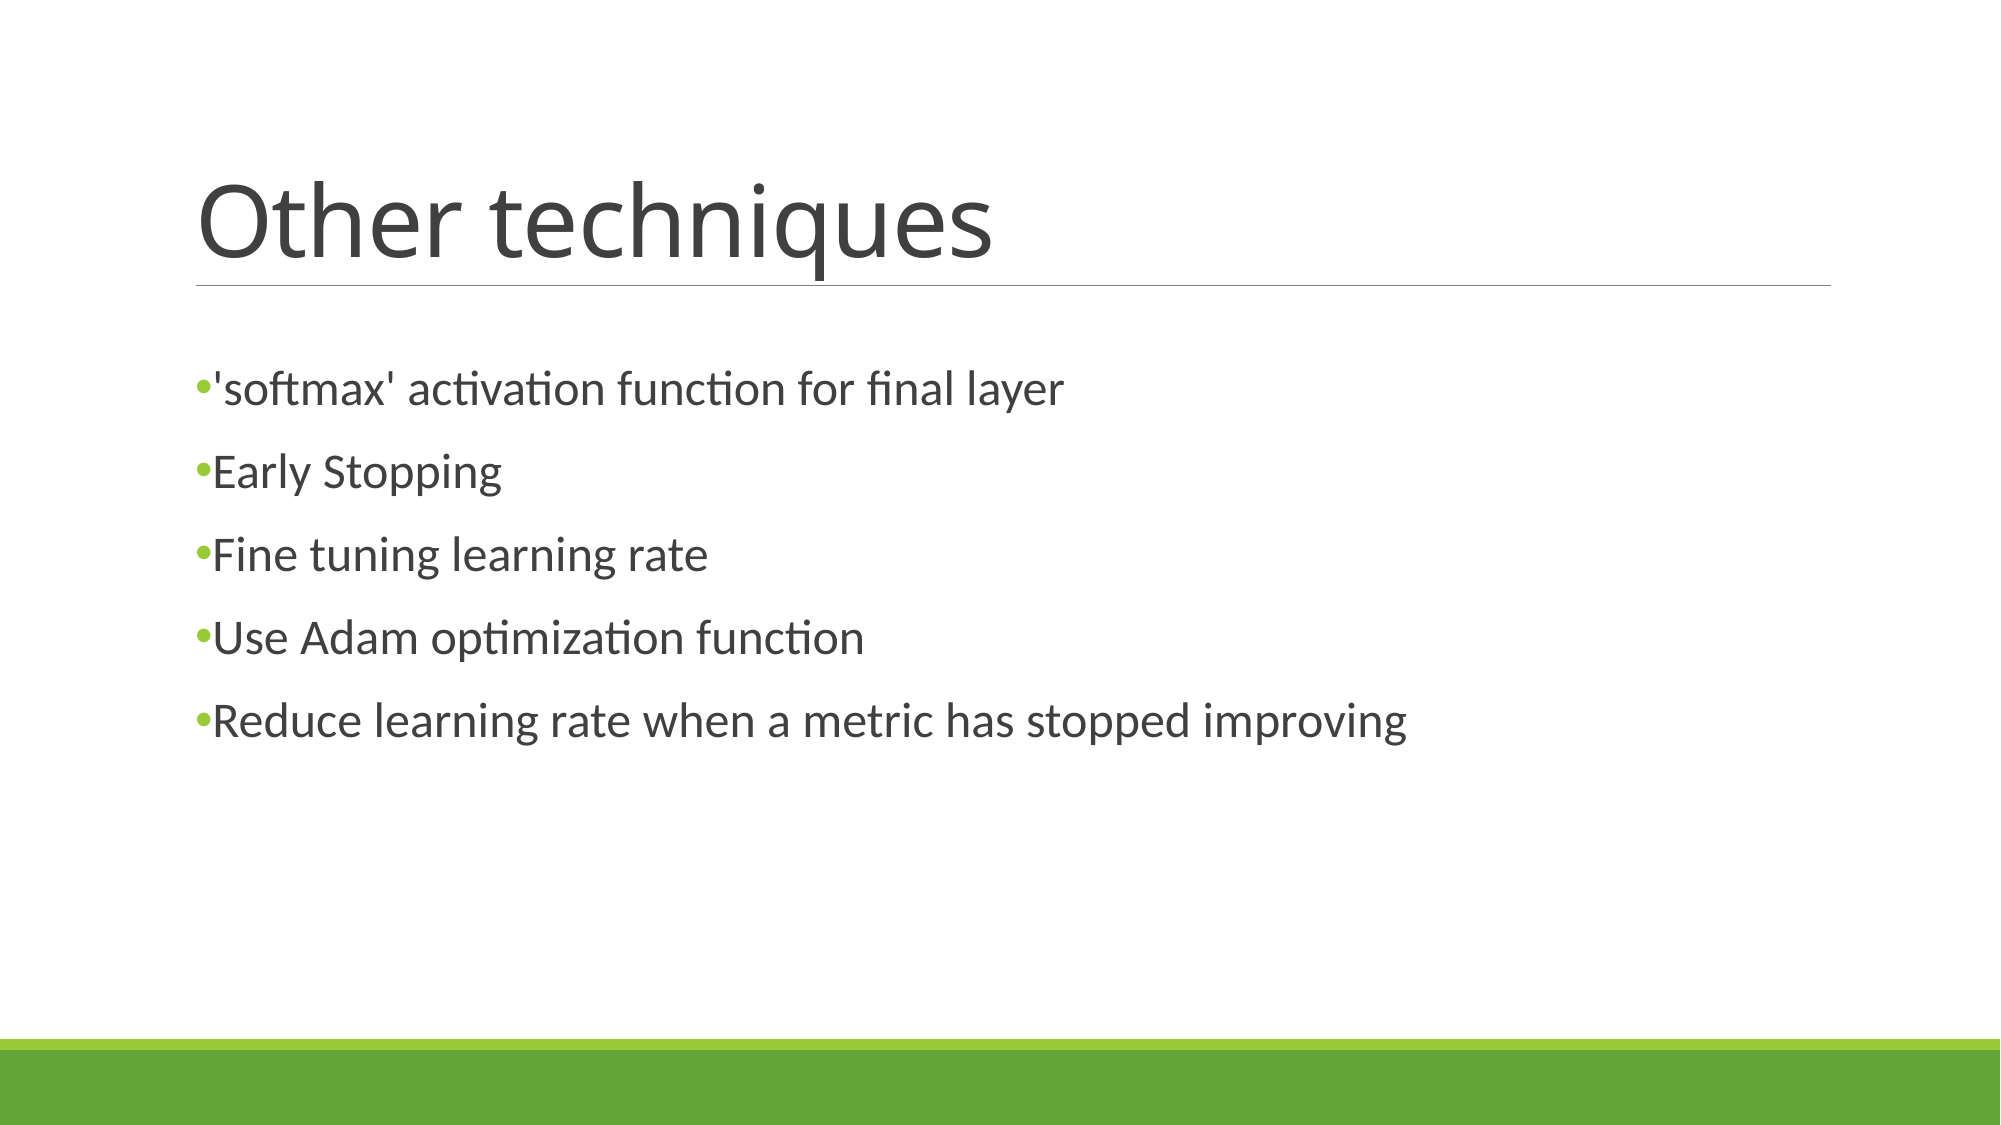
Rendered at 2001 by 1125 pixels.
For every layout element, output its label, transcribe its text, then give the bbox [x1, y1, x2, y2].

title Other techniques [180, 47, 1830, 285]
list 'softmax' activation function for final layer Early Stopping Fine tuning learning rate Use Adam optimization function Reduce learning rate when a metric has stopped improving [180, 354, 1830, 1015]
